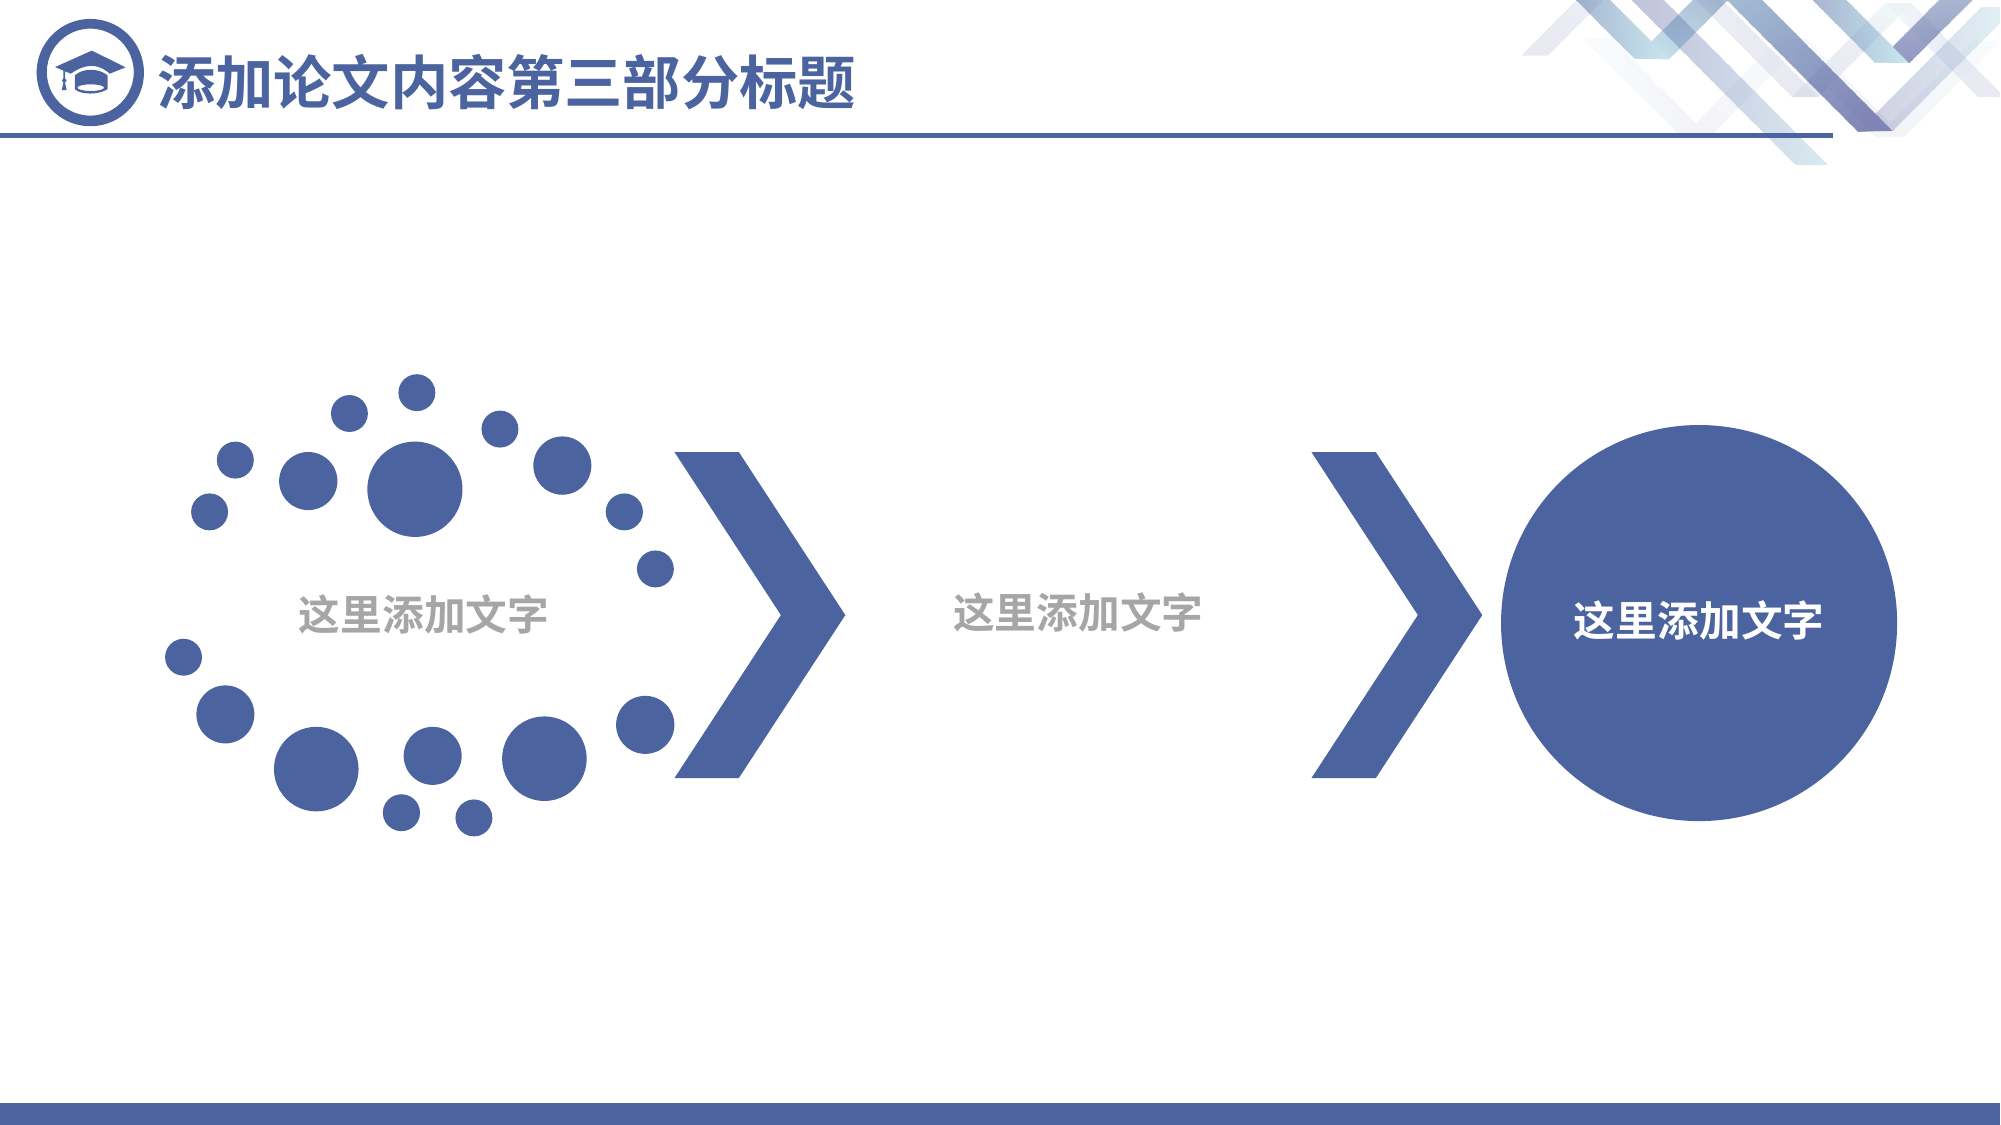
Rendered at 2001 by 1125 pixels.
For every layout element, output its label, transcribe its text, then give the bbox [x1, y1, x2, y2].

text_box [215, 440, 255, 480]
text_box [1311, 452, 1483, 779]
text_box [381, 793, 422, 833]
text_box [454, 798, 494, 838]
text_box 添加论文内容第三部分标题 [142, 4, 888, 124]
text_box [329, 393, 369, 434]
text_box [195, 684, 256, 745]
text_box [397, 373, 437, 413]
text_box [532, 435, 593, 496]
text_box [164, 637, 204, 677]
text_box [366, 440, 464, 538]
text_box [38, 20, 143, 125]
text_box [480, 409, 520, 449]
text_box [635, 549, 675, 589]
text_box [674, 452, 845, 779]
text_box [604, 492, 645, 532]
text_box [190, 492, 230, 532]
text_box [278, 450, 339, 512]
text_box [272, 725, 360, 813]
text_box [0, 1102, 2000, 1125]
text_box [615, 694, 676, 755]
text_box 这里添加文字 [845, 452, 1312, 779]
text_box 这里添加文字 [191, 540, 657, 694]
picture [1412, 0, 2000, 166]
text_box [402, 725, 463, 786]
text_box 这里添加文字 [1500, 423, 1899, 823]
text_box [501, 715, 588, 803]
